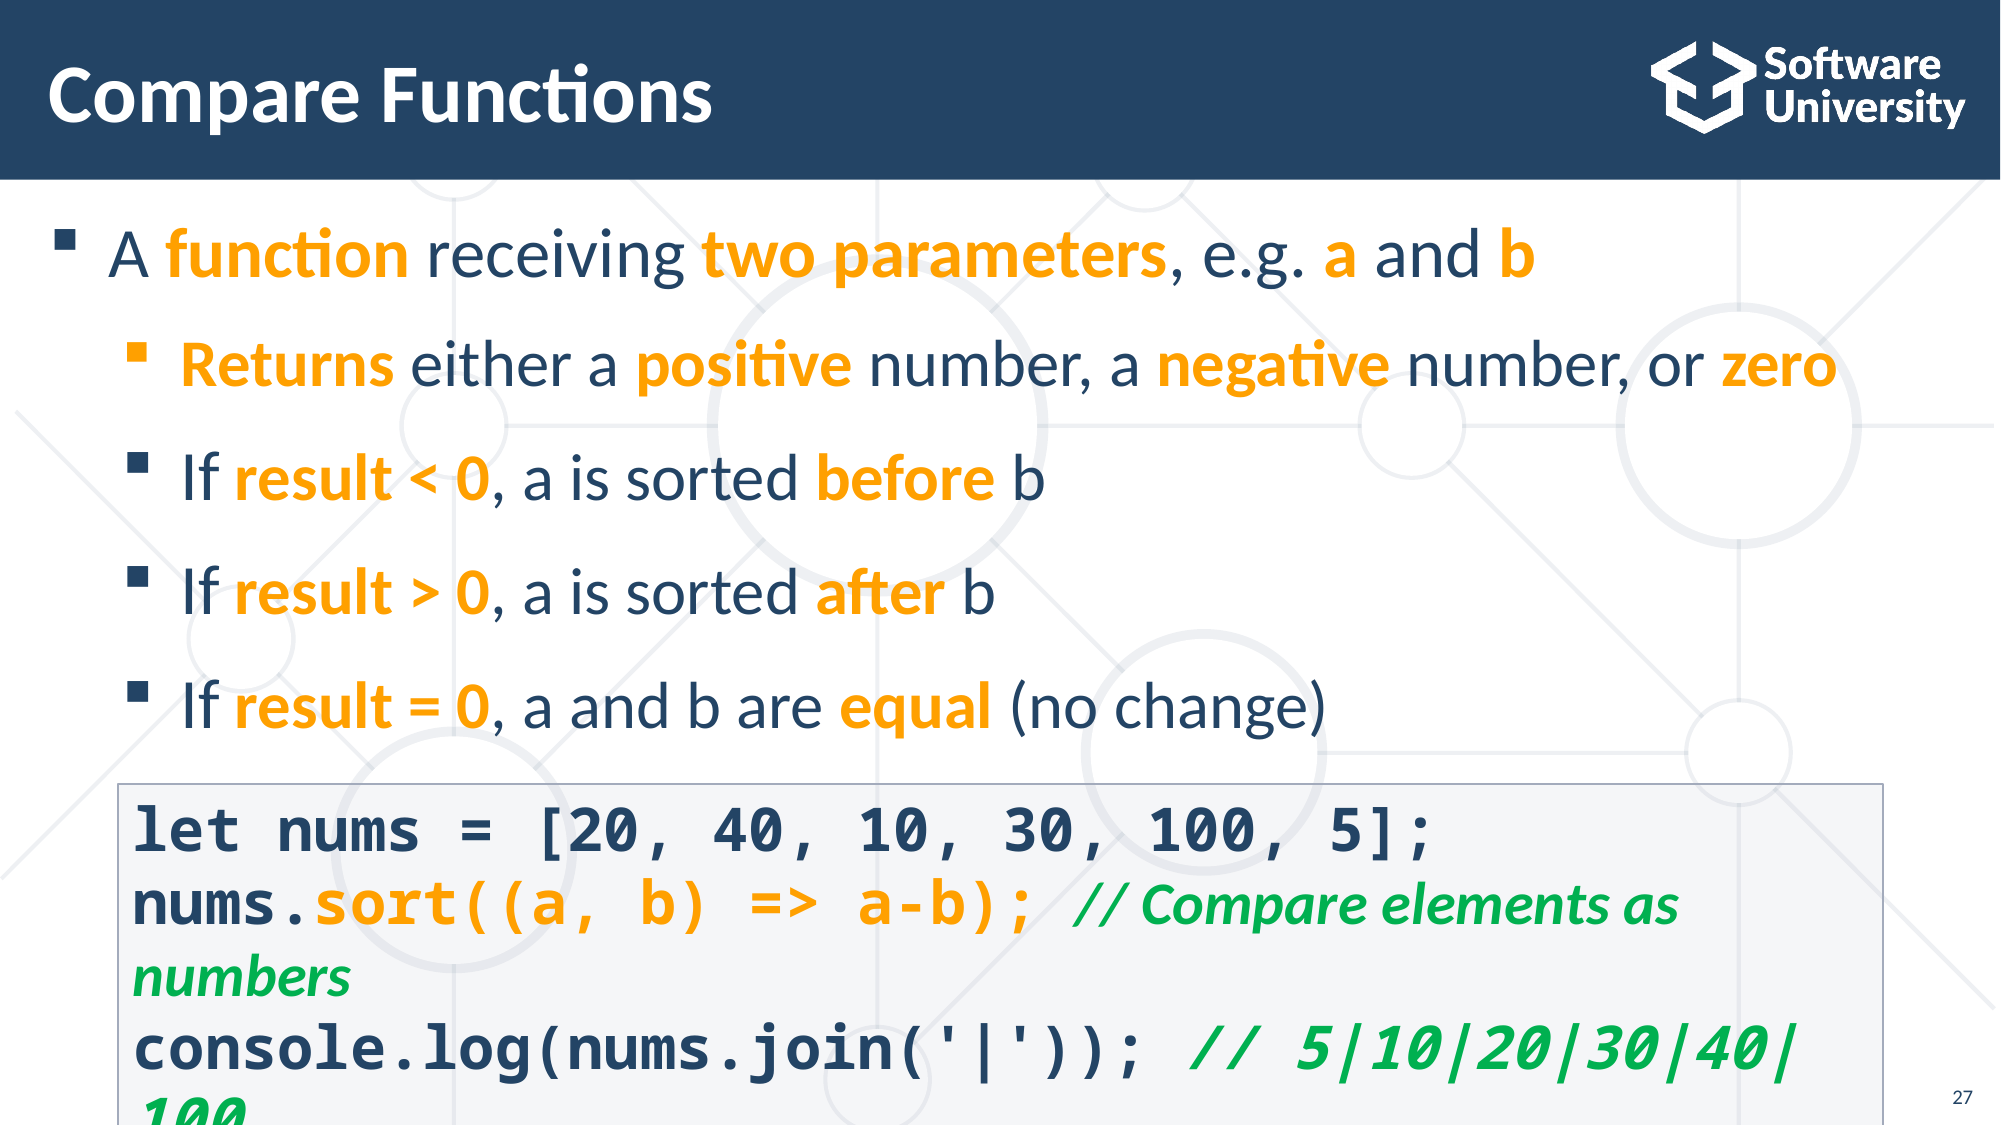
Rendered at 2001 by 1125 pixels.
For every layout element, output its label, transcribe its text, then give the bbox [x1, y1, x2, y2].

text_box let nums = [20, 40, 10, 30, 100, 5]; nums.sort((a, b) => a-b); // Compare elements as numbers console.log(nums.join('|')); // 5|10|20|30|40|100 [117, 783, 1884, 1125]
list A function receiving two parameters, e.g. a and b Returns either a positive number, a negative number, or zero If result < 0, a is sorted before b If result > 0, a is sorted after b If result = 0, a and b are equal (no change) [31, 196, 1970, 1104]
slide_number 27 [1927, 1067, 1989, 1117]
title Compare Functions [31, 16, 1625, 162]
picture [1651, 41, 1966, 134]
